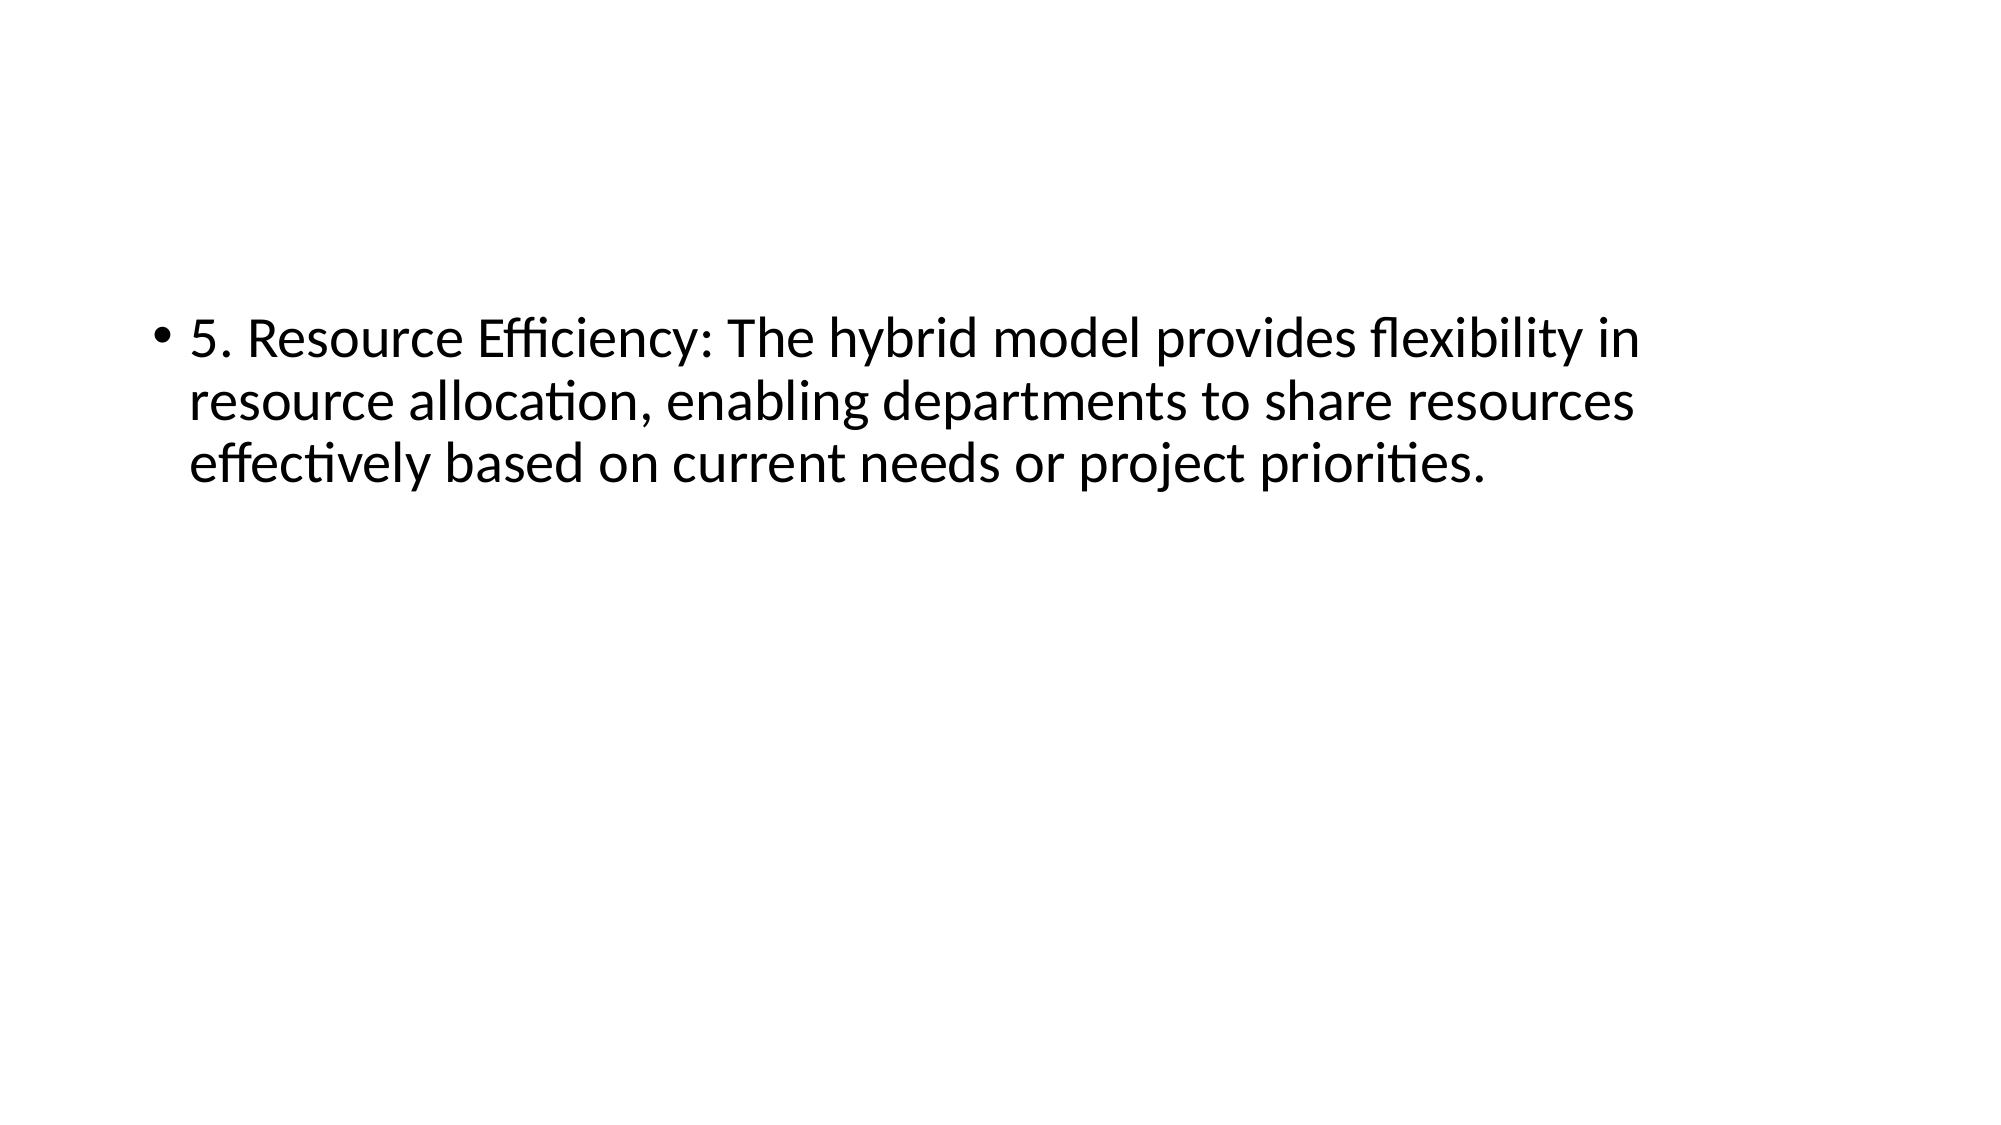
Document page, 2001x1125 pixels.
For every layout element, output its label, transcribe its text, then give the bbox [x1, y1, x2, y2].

list 5. Resource Efficiency: The hybrid model provides flexibility in resource allocation, enabling departments to share resources effectively based on current needs or project priorities. [137, 299, 1863, 1014]
